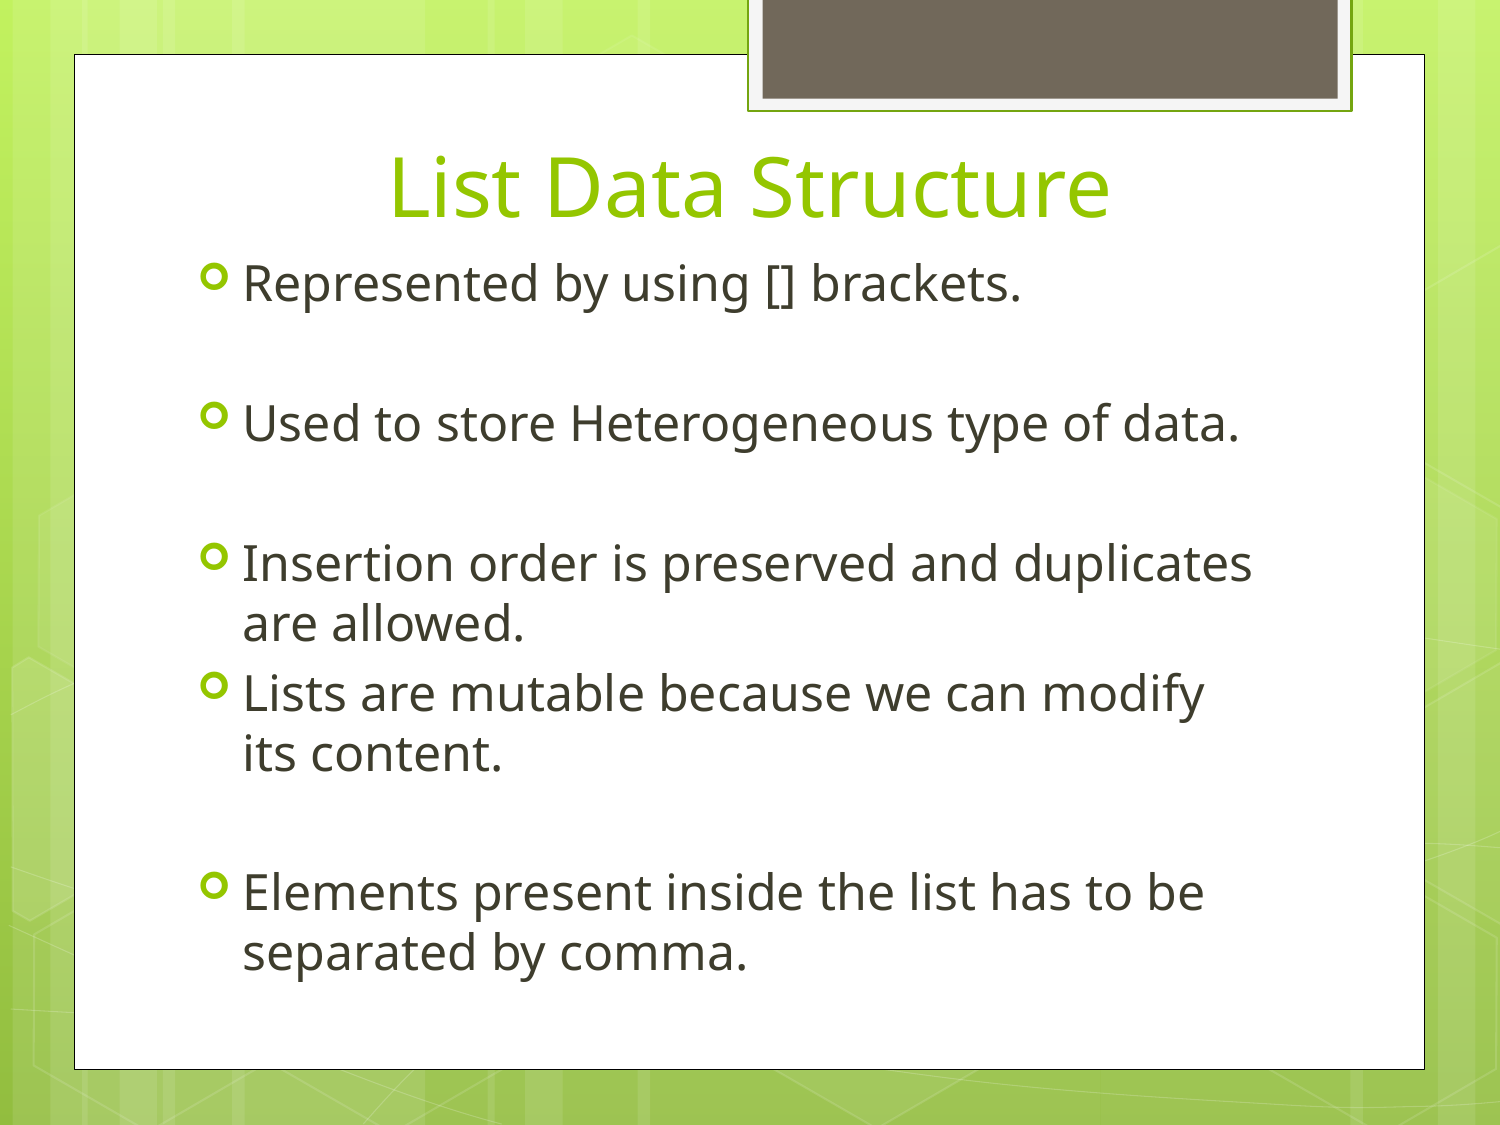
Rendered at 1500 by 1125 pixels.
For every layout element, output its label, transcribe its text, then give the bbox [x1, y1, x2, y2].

title List Data Structure [371, 54, 1500, 243]
list Represented by using [] brackets. Used to store Heterogeneous type of data. Insertion order is preserved and duplicates are allowed. Lists are mutable because we can modify its content. Elements present inside the list has to be separated by comma. [171, 243, 1283, 1035]
